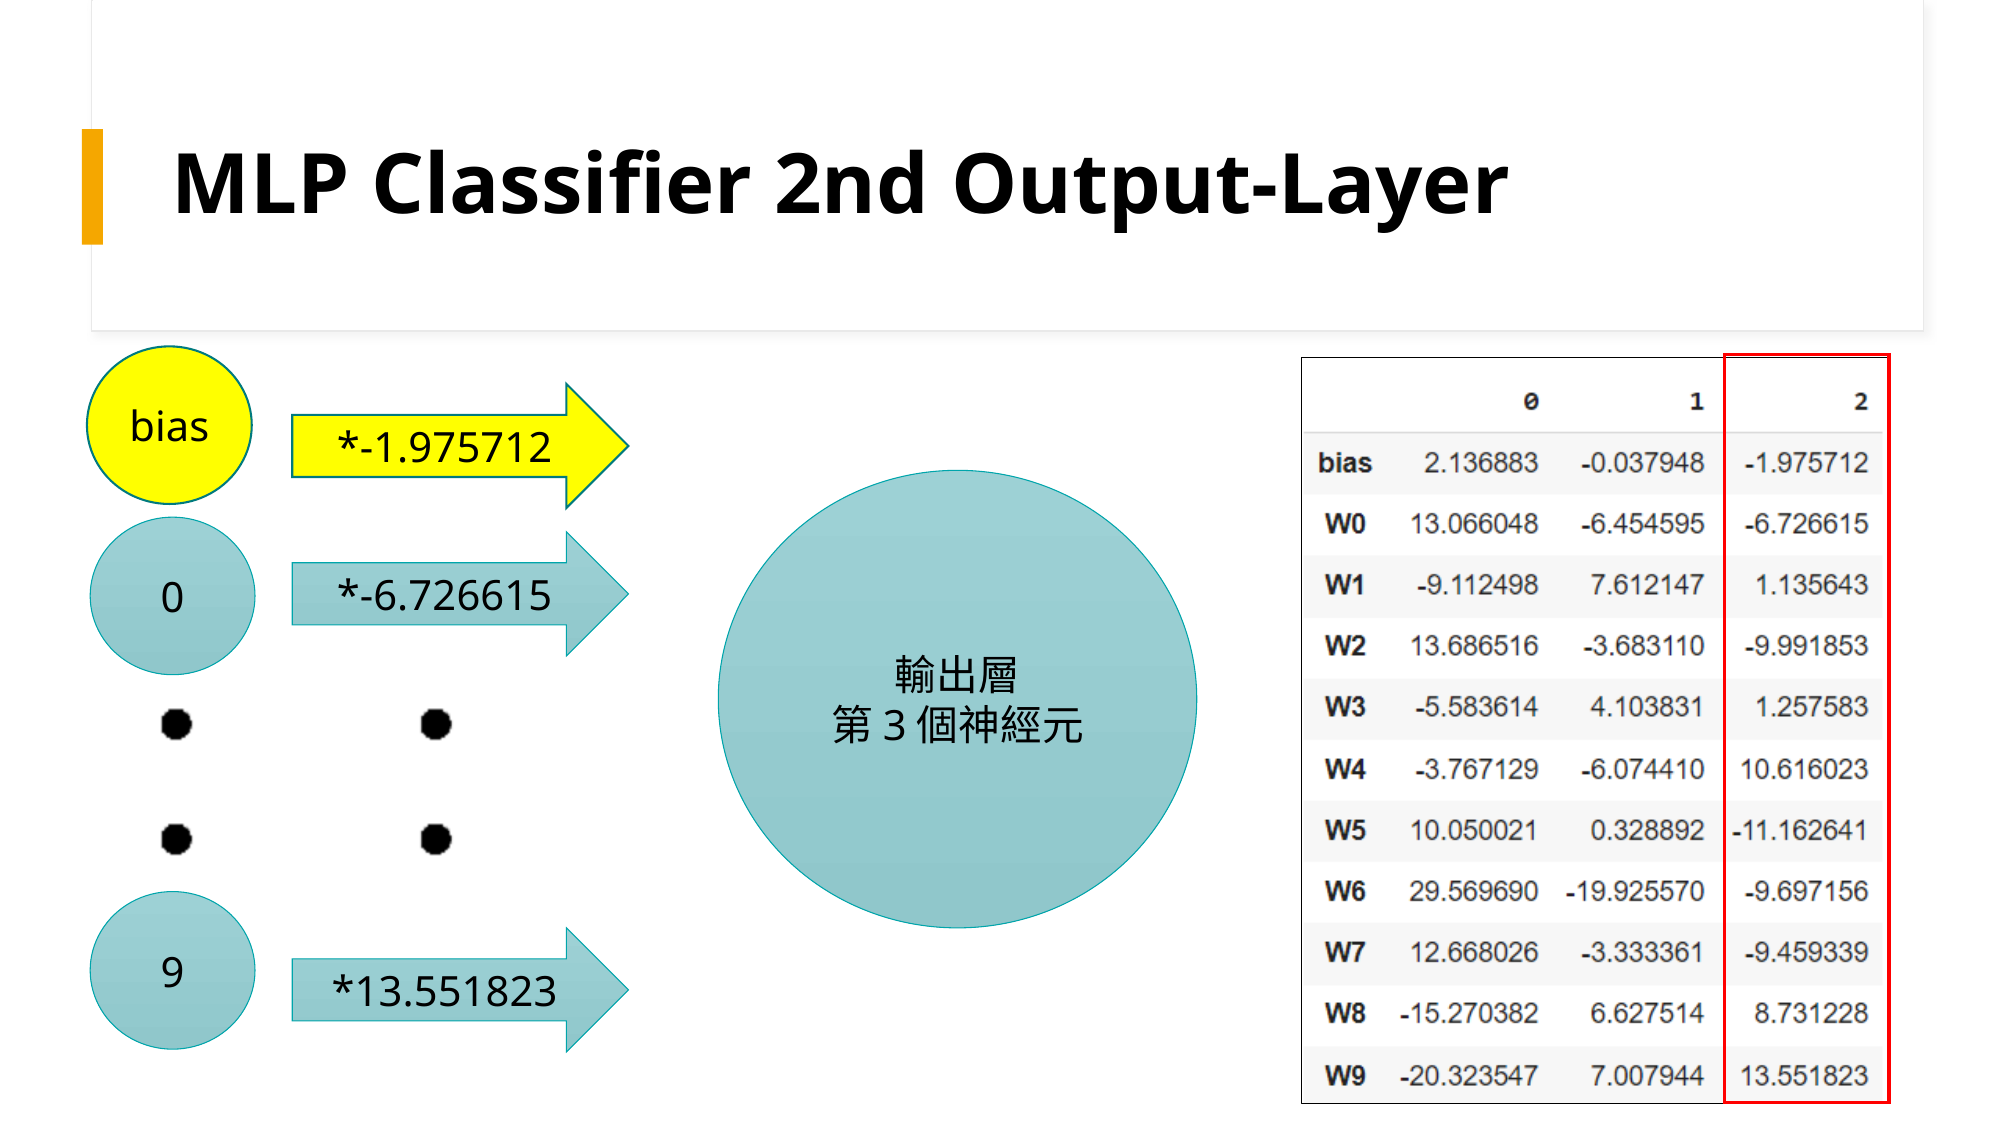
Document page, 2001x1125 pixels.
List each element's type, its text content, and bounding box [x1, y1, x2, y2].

picture [370, 656, 488, 890]
text_box bias [85, 345, 253, 506]
text_box 0 [89, 516, 256, 656]
text_box *-1.975712 [291, 381, 630, 511]
text_box *13.551823 [291, 926, 630, 1054]
picture [110, 656, 228, 890]
text_box [1723, 354, 1890, 1104]
text_box 9 [89, 891, 256, 1050]
picture [1301, 357, 1889, 1103]
text_box 輸出層 第3個神經元 [717, 469, 1198, 929]
title MLP Classifier 2nd Output-Layer [156, 90, 1918, 284]
text_box *-6.726615 [291, 530, 630, 658]
